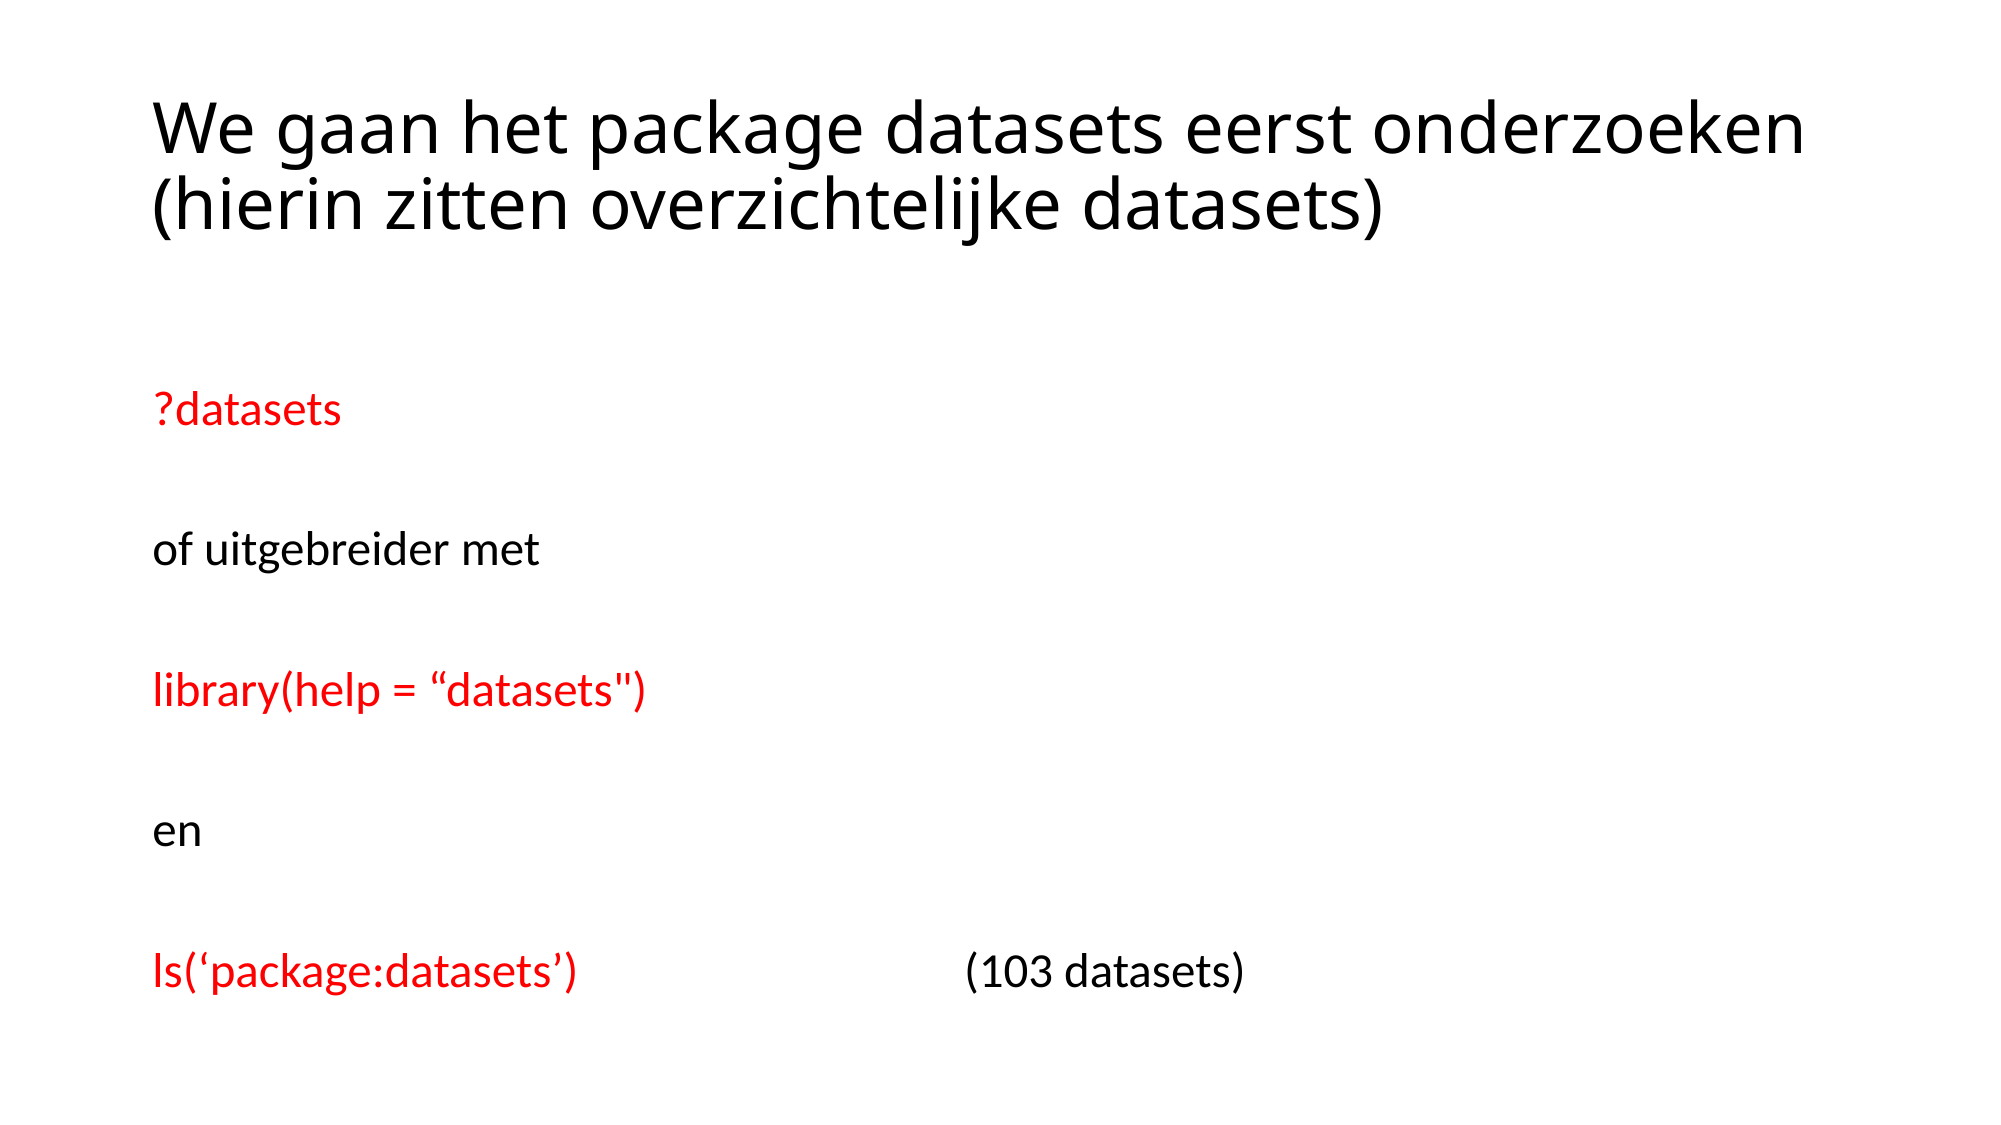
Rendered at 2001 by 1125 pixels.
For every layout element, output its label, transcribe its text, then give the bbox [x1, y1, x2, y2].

list ?datasets of uitgebreider met library(help = “datasets") en ls(‘package:datasets’) (103 datasets) [137, 299, 1863, 1014]
title We gaan het package datasets eerst onderzoeken (hierin zitten overzichtelijke datasets) [137, 59, 1863, 278]
